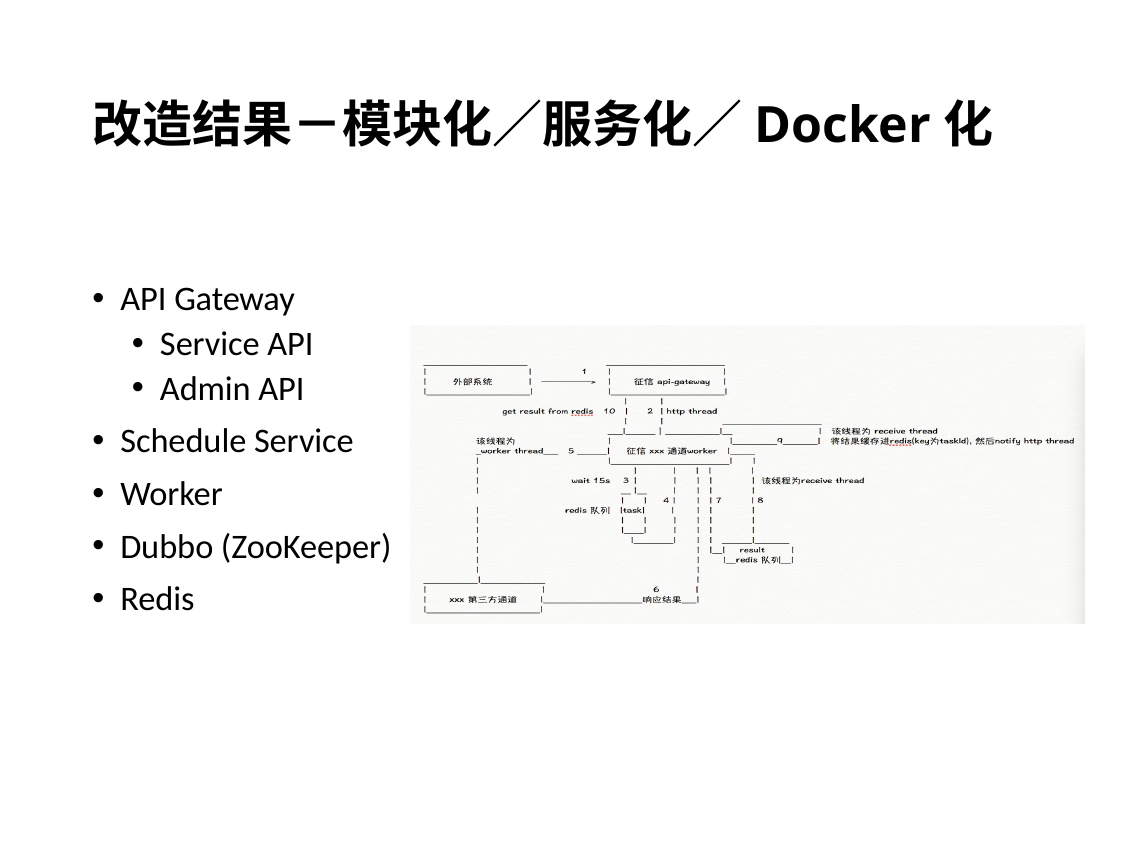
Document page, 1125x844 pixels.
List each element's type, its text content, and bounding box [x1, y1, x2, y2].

picture [410, 325, 1085, 624]
title 改造结果－模块化／服务化／Docker化 [77, 44, 1048, 208]
list API Gateway Service API Admin API Schedule Service Worker Dubbo (ZooKeeper) Redis [77, 273, 556, 676]
